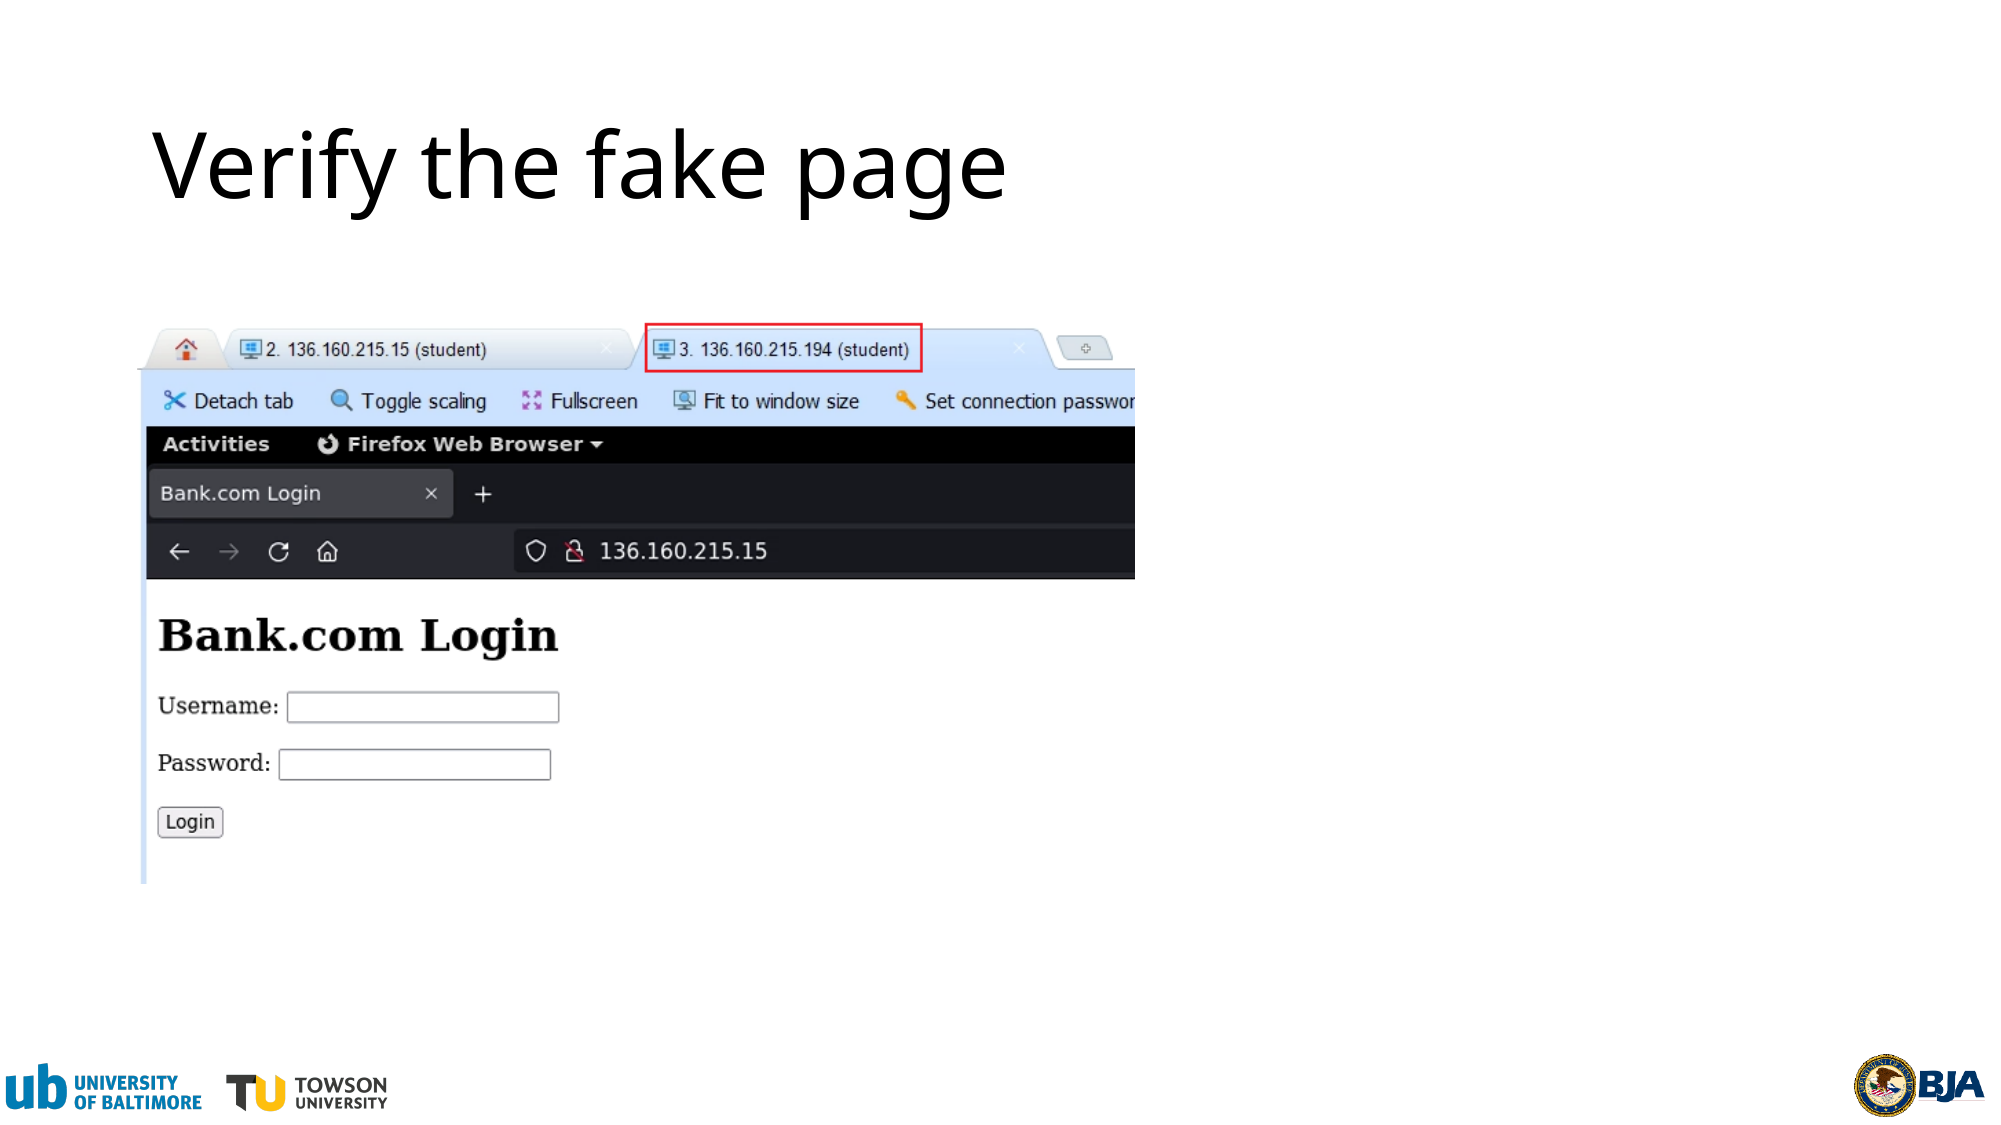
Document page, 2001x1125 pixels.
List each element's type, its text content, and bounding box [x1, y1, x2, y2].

title Verify the fake page [137, 59, 1863, 278]
picture [137, 319, 1135, 884]
picture [0, 1031, 407, 1125]
picture [1854, 1054, 1986, 1117]
